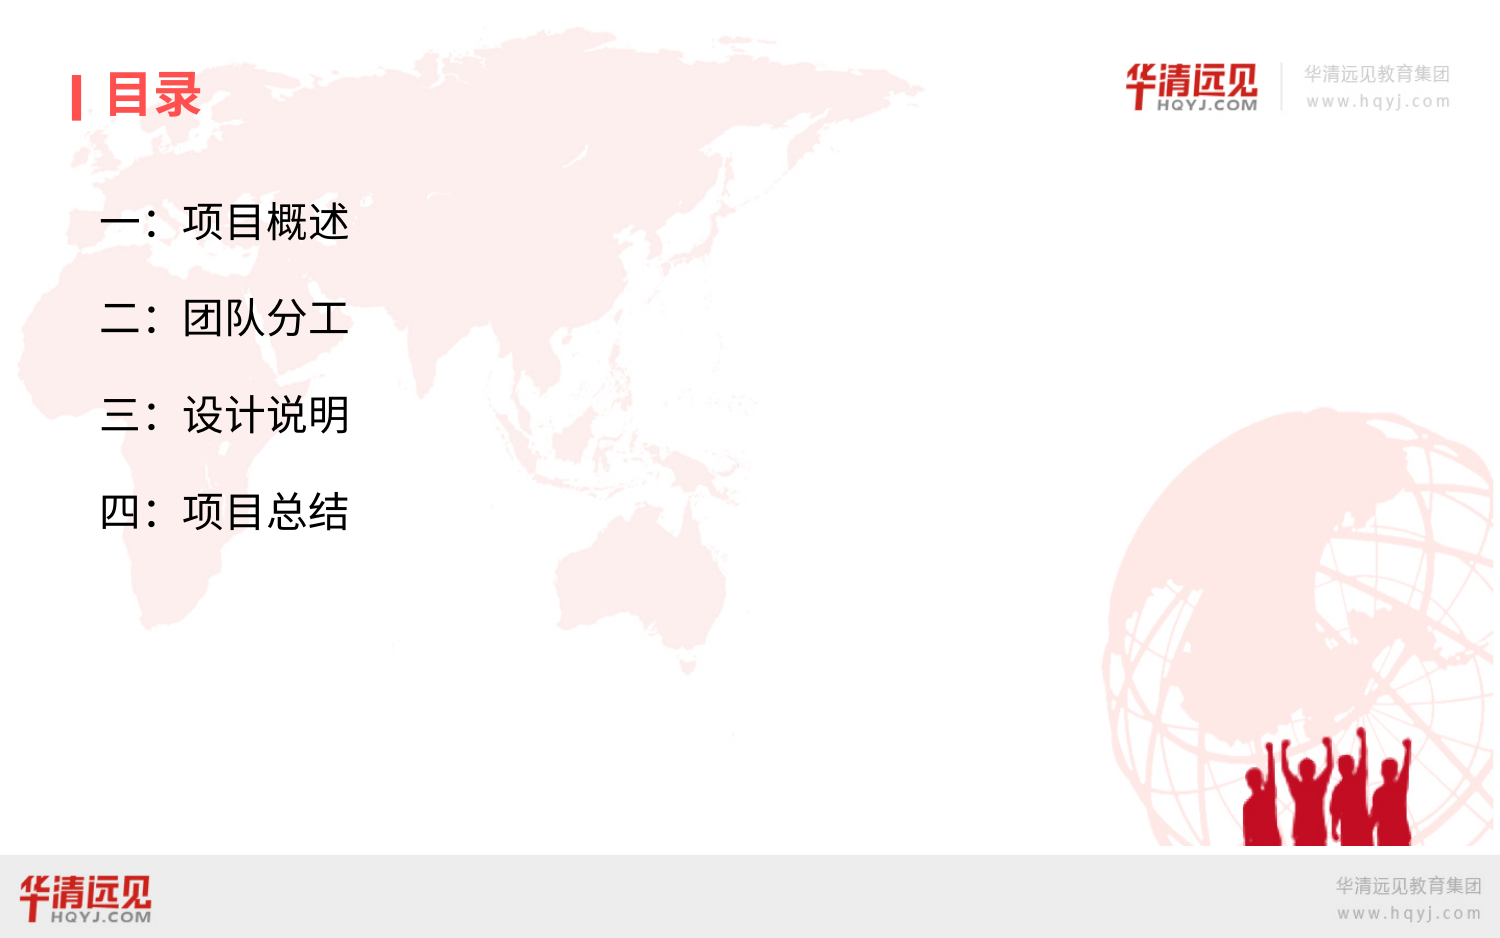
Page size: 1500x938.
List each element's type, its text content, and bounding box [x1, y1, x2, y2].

text_box 目录 [88, 55, 1105, 124]
list 一：项目概述 二：团队分工 三：设计说明 四：项目总结 [84, 124, 1396, 868]
picture [0, 0, 1500, 938]
text_box [70, 73, 83, 123]
